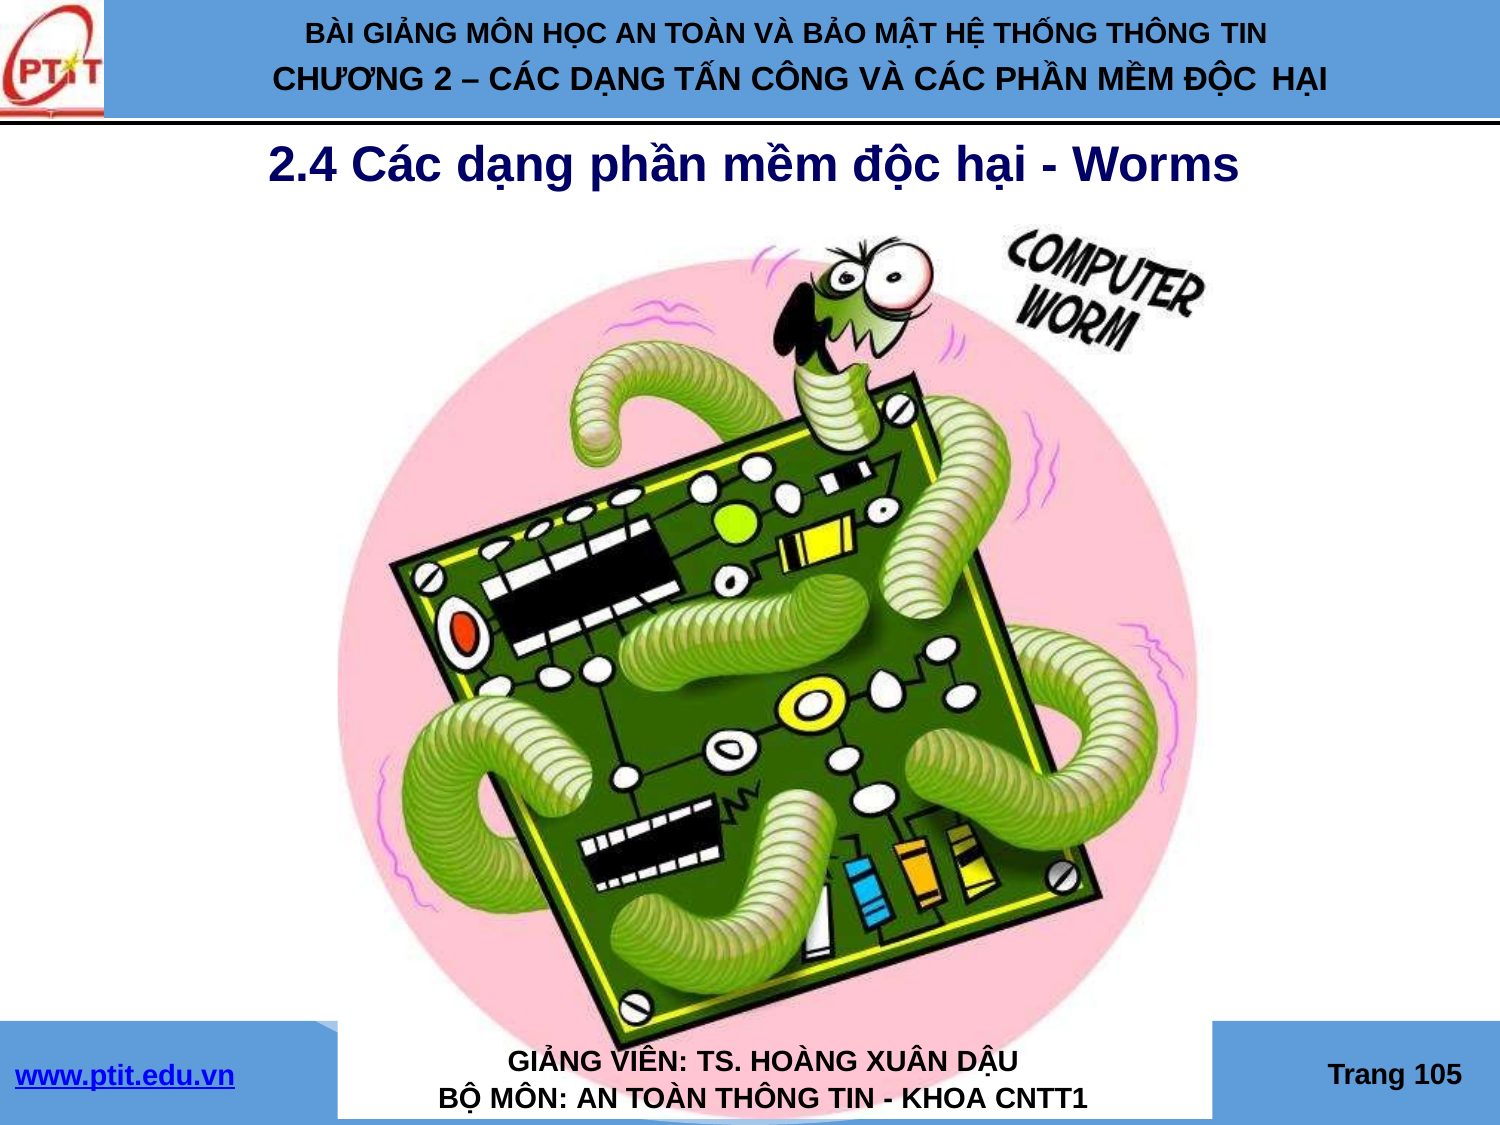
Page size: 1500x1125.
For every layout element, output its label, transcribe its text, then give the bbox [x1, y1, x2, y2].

text_box Trang 100 [1325, 1055, 1471, 1125]
text_box [337, 224, 1213, 1119]
footer GIẢNG VIÊN: TS. HOÀNG XUÂN DẬU BỘ MÔN: AN TOÀN THÔNG TIN - KHOA CNTT1 [437, 1042, 1093, 1125]
text_box 2.4 Các dạng phần mềm độc hại - Worms [266, 129, 1246, 192]
text_box BÀI GIẢNG MÔN HỌC AN TOÀN VÀ BẢO MẬT HỆ THỐNG THÔNG TIN CHƯƠNG 2 – CÁC DẠNG TẤN CÔNG VÀ CÁC PHẦN MỀM ĐỘC HẠI [270, 5, 1336, 97]
text_box www.ptit.edu.vn [12, 1056, 240, 1092]
picture [0, 0, 104, 119]
